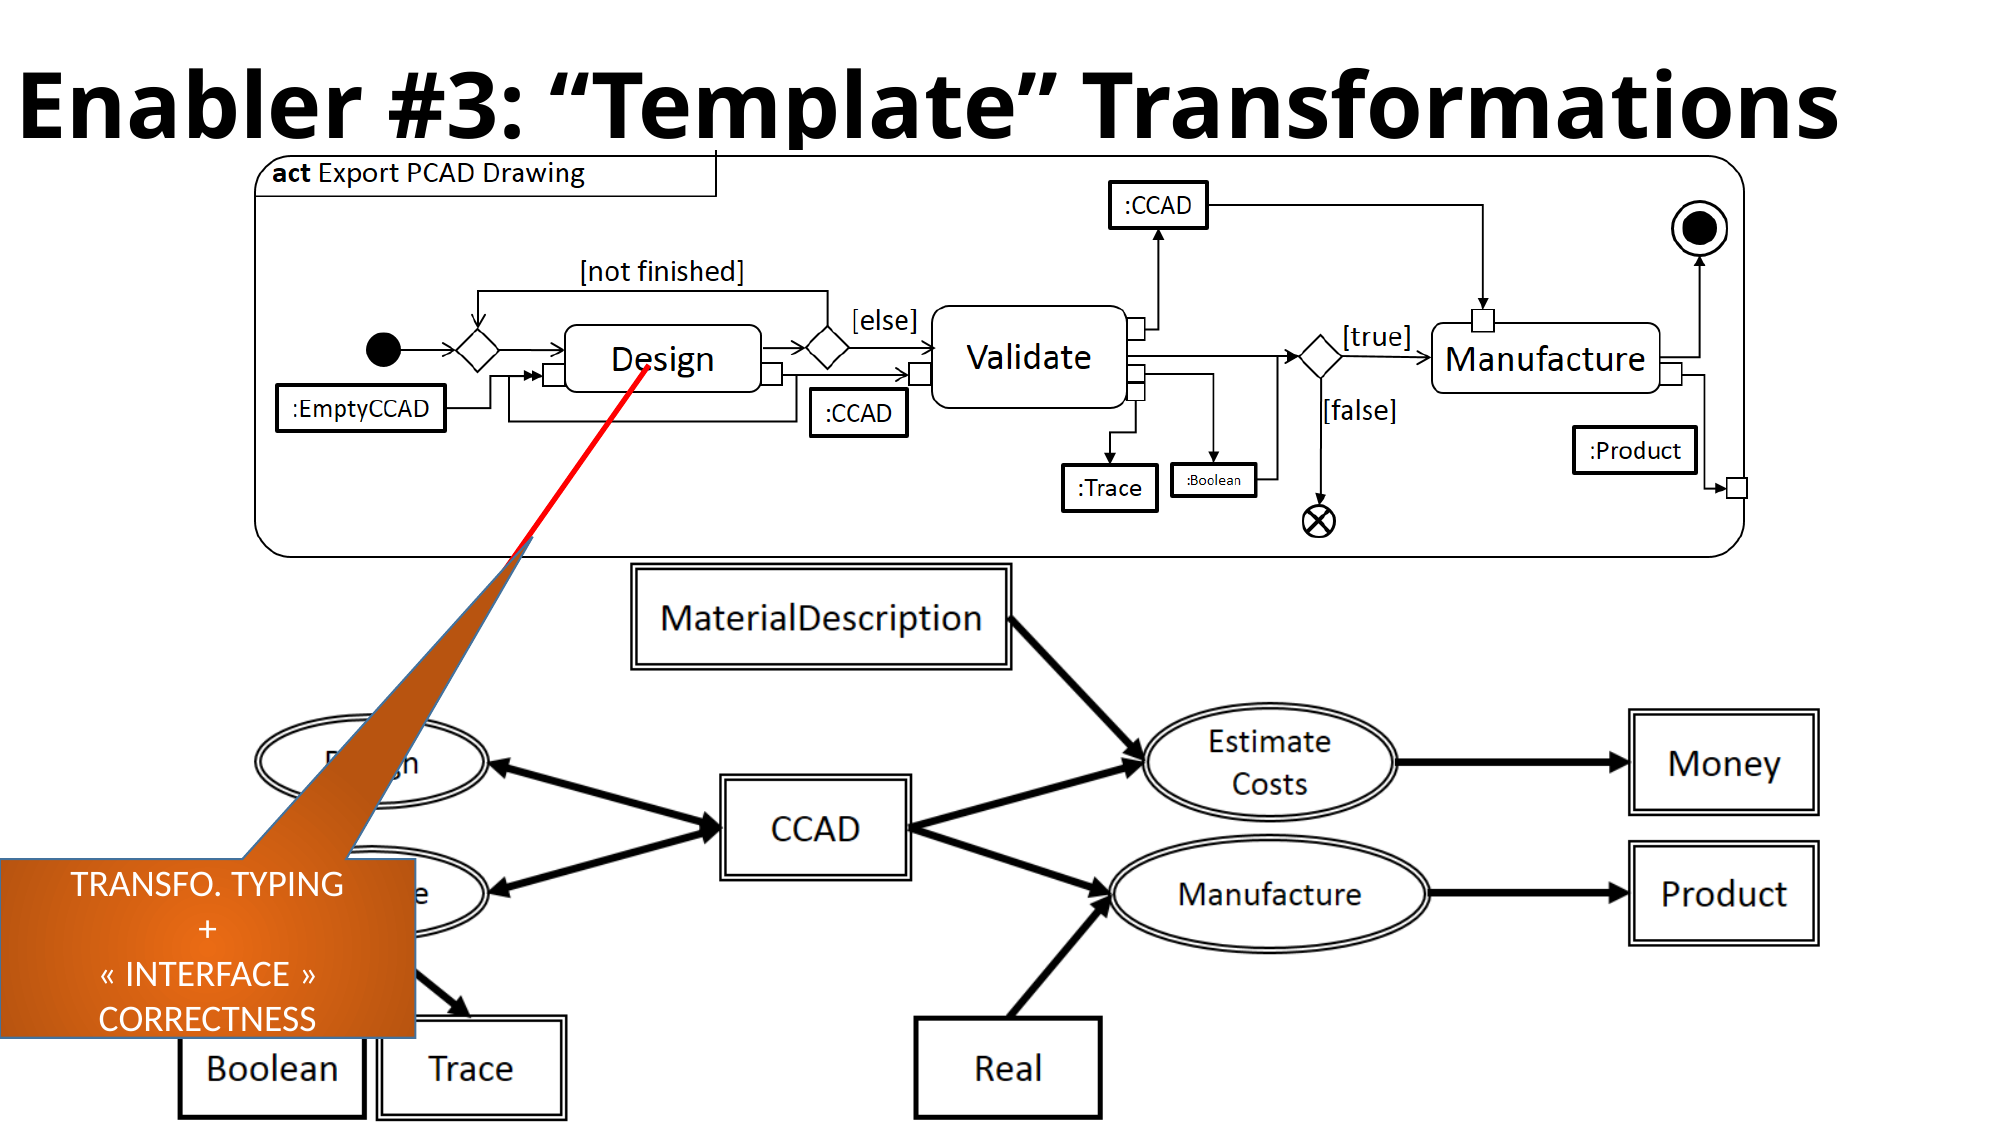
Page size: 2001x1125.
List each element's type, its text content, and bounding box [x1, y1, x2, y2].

text_box Transfo. Typing + « Interface » Correctness [0, 858, 174, 1039]
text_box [375, 364, 649, 754]
picture [174, 150, 1825, 1125]
title Enabler #3: “Template” Transformations [0, 0, 2000, 218]
